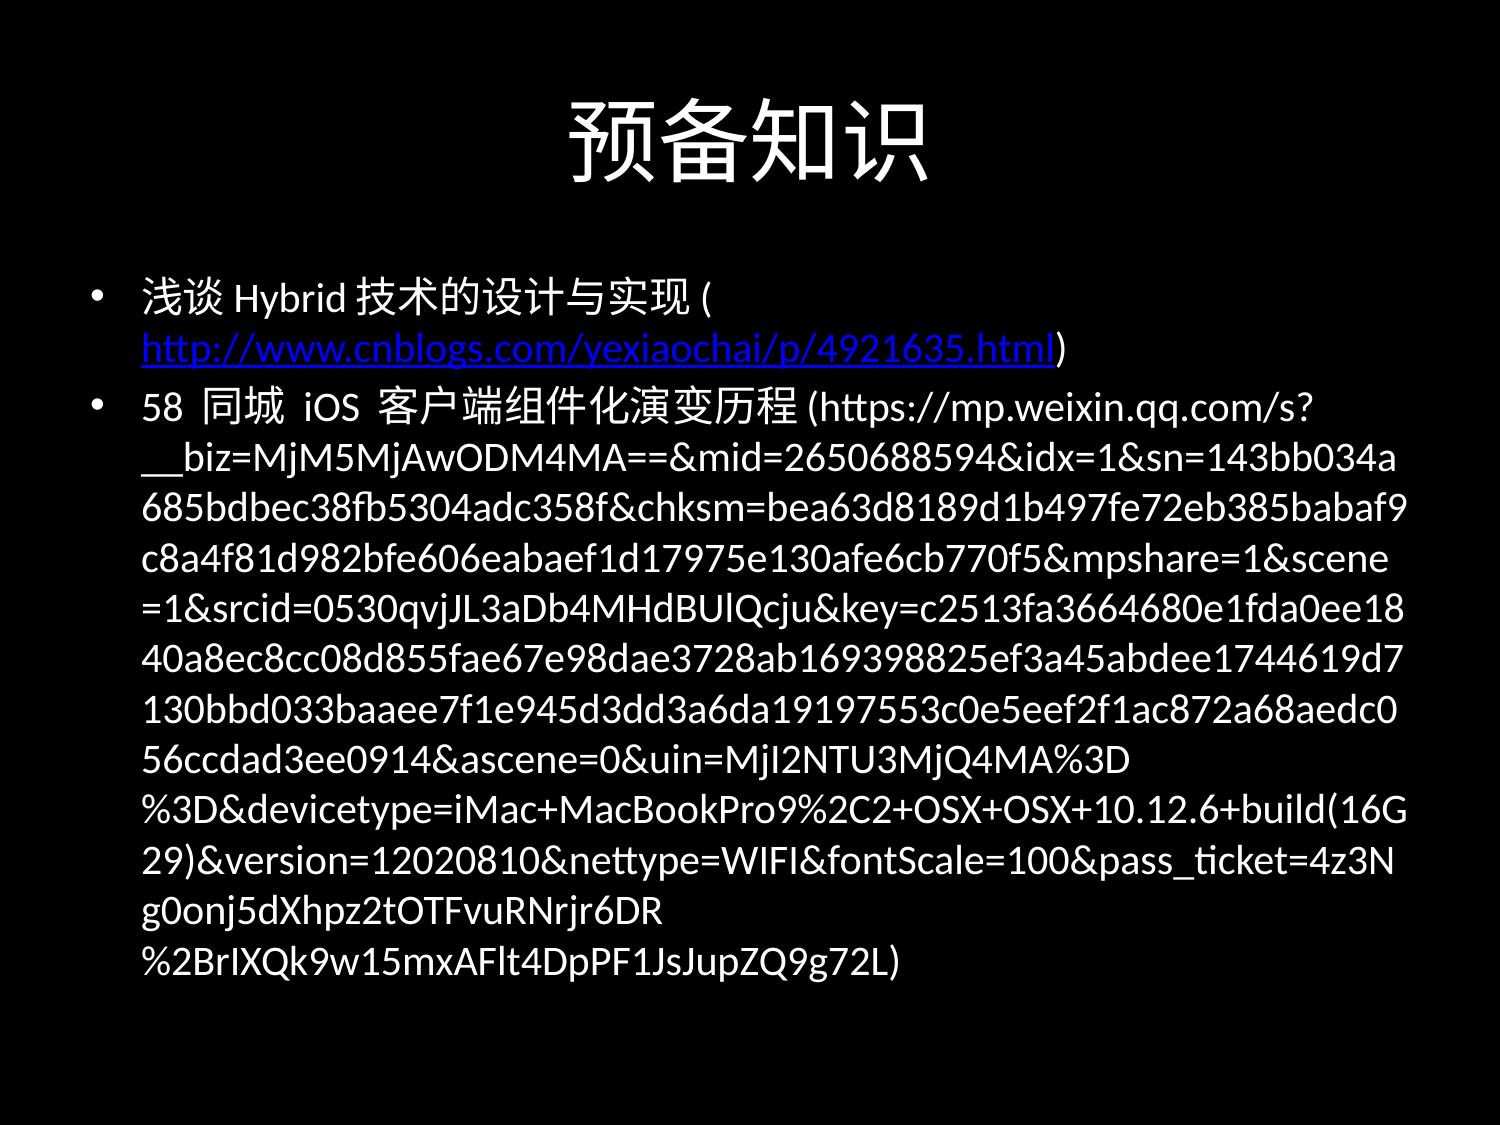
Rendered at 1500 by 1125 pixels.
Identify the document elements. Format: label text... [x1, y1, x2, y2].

list 浅谈Hybrid技术的设计与实现(http://www.cnblogs.com/yexiaochai/p/4921635.html) 58 同城 iOS 客户端组件化演变历程(https://mp.weixin.qq.com/s?__biz=MjM5MjAwODM4MA==&mid=2650688594&idx=1&sn=143bb034a685bdbec38fb5304adc358f&chksm=bea63d8189d1b497fe72eb385babaf9c8a4f81d982bfe606eabaef1d17975e130afe6cb770f5&mpshare=1&scene=1&srcid=0530qvjJL3aDb4MHdBUlQcju&key=c2513fa3664680e1fda0ee1840a8ec8cc08d855fae67e98dae3728ab169398825ef3a45abdee1744619d7130bbd033baaee7f1e945d3dd3a6da19197553c0e5eef2f1ac872a68aedc056ccdad3ee0914&ascene=0&uin=MjI2NTU3MjQ4MA%3D%3D&devicetype=iMac+MacBookPro9%2C2+OSX+OSX+10.12.6+build(16G29)&version=12020810&nettype=WIFI&fontScale=100&pass_ticket=4z3Ng0onj5dXhpz2tOTFvuRNrjr6DR%2BrIXQk9w15mxAFlt4DpPF1JsJupZQ9g72L) [75, 262, 1425, 1005]
title 预备知识 [75, 45, 1425, 233]
